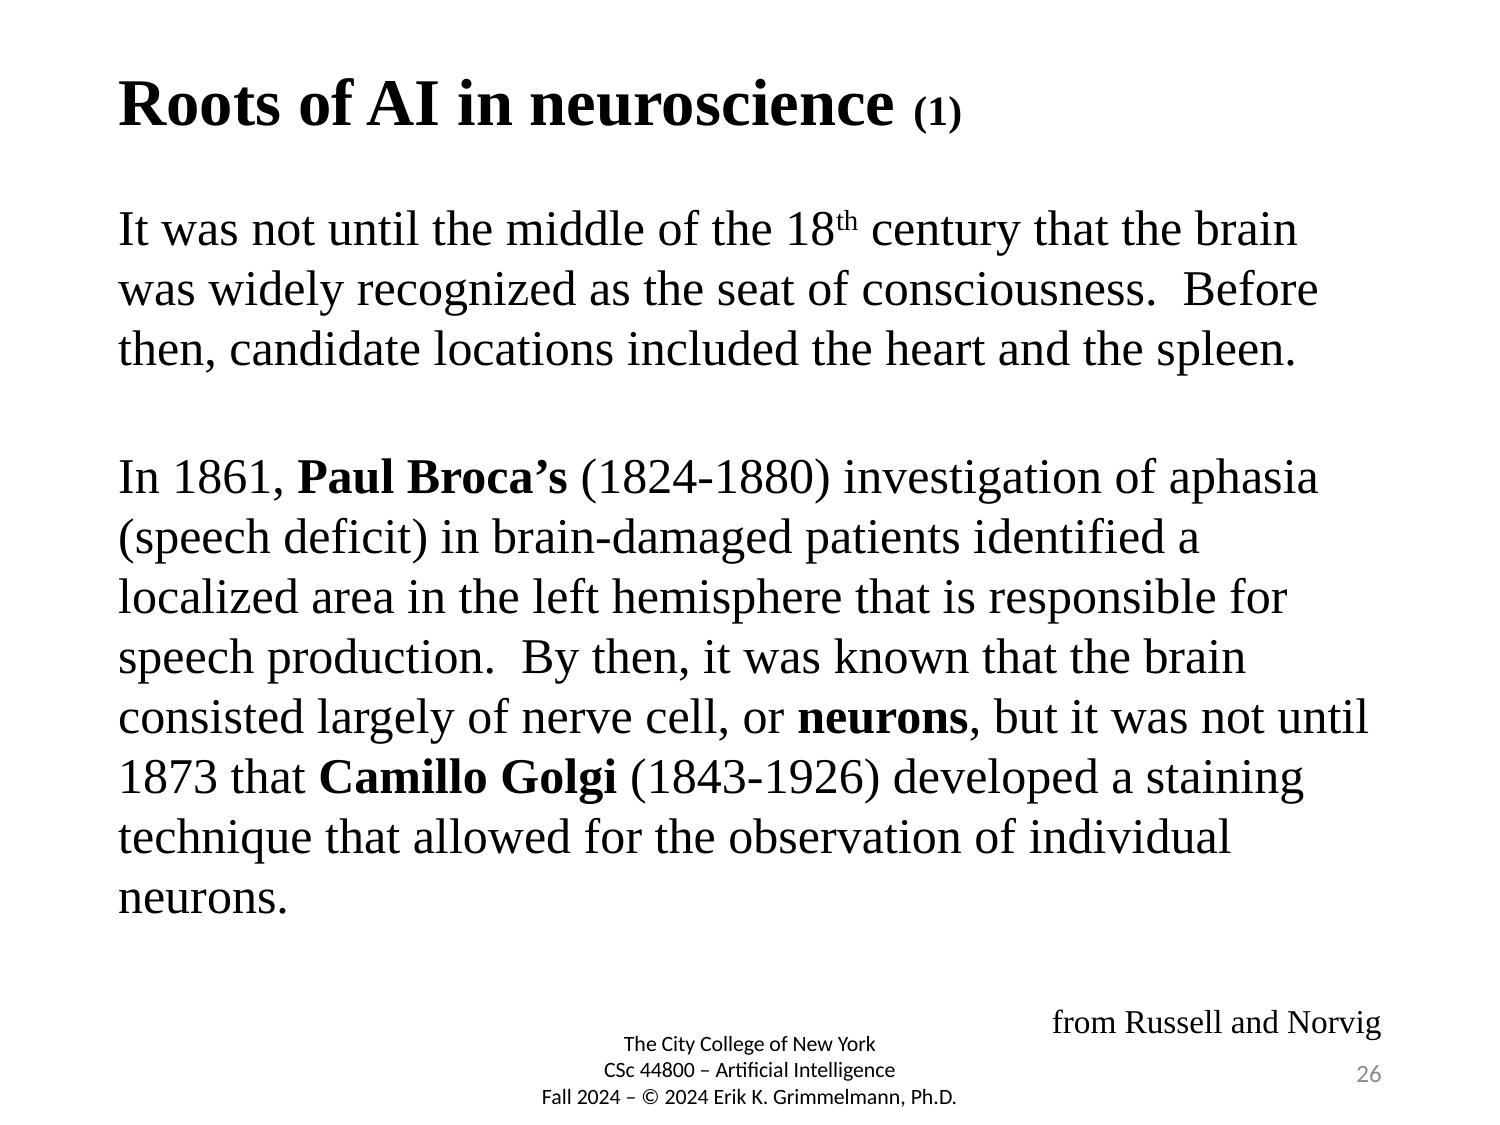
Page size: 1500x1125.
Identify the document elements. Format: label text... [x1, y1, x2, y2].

list It was not until the middle of the 18th century that the brain was widely recognized as the seat of consciousness. Before then, candidate locations included the heart and the spleen. In 1861, Paul Broca’s (1824-1880) investigation of aphasia (speech deficit) in brain-damaged patients identified a localized area in the left hemisphere that is responsible for speech production. By then, it was known that the brain consisted largely of nerve cell, or neurons, but it was not until 1873 that Camillo Golgi (1843-1926) developed a staining technique that allowed for the observation of individual neurons. [103, 187, 1397, 963]
title Roots of AI in neuroscience (1) [103, 59, 1397, 148]
text_box from Russell and Norvig [988, 993, 1397, 1048]
slide_number 26 [1059, 1048, 1397, 1103]
